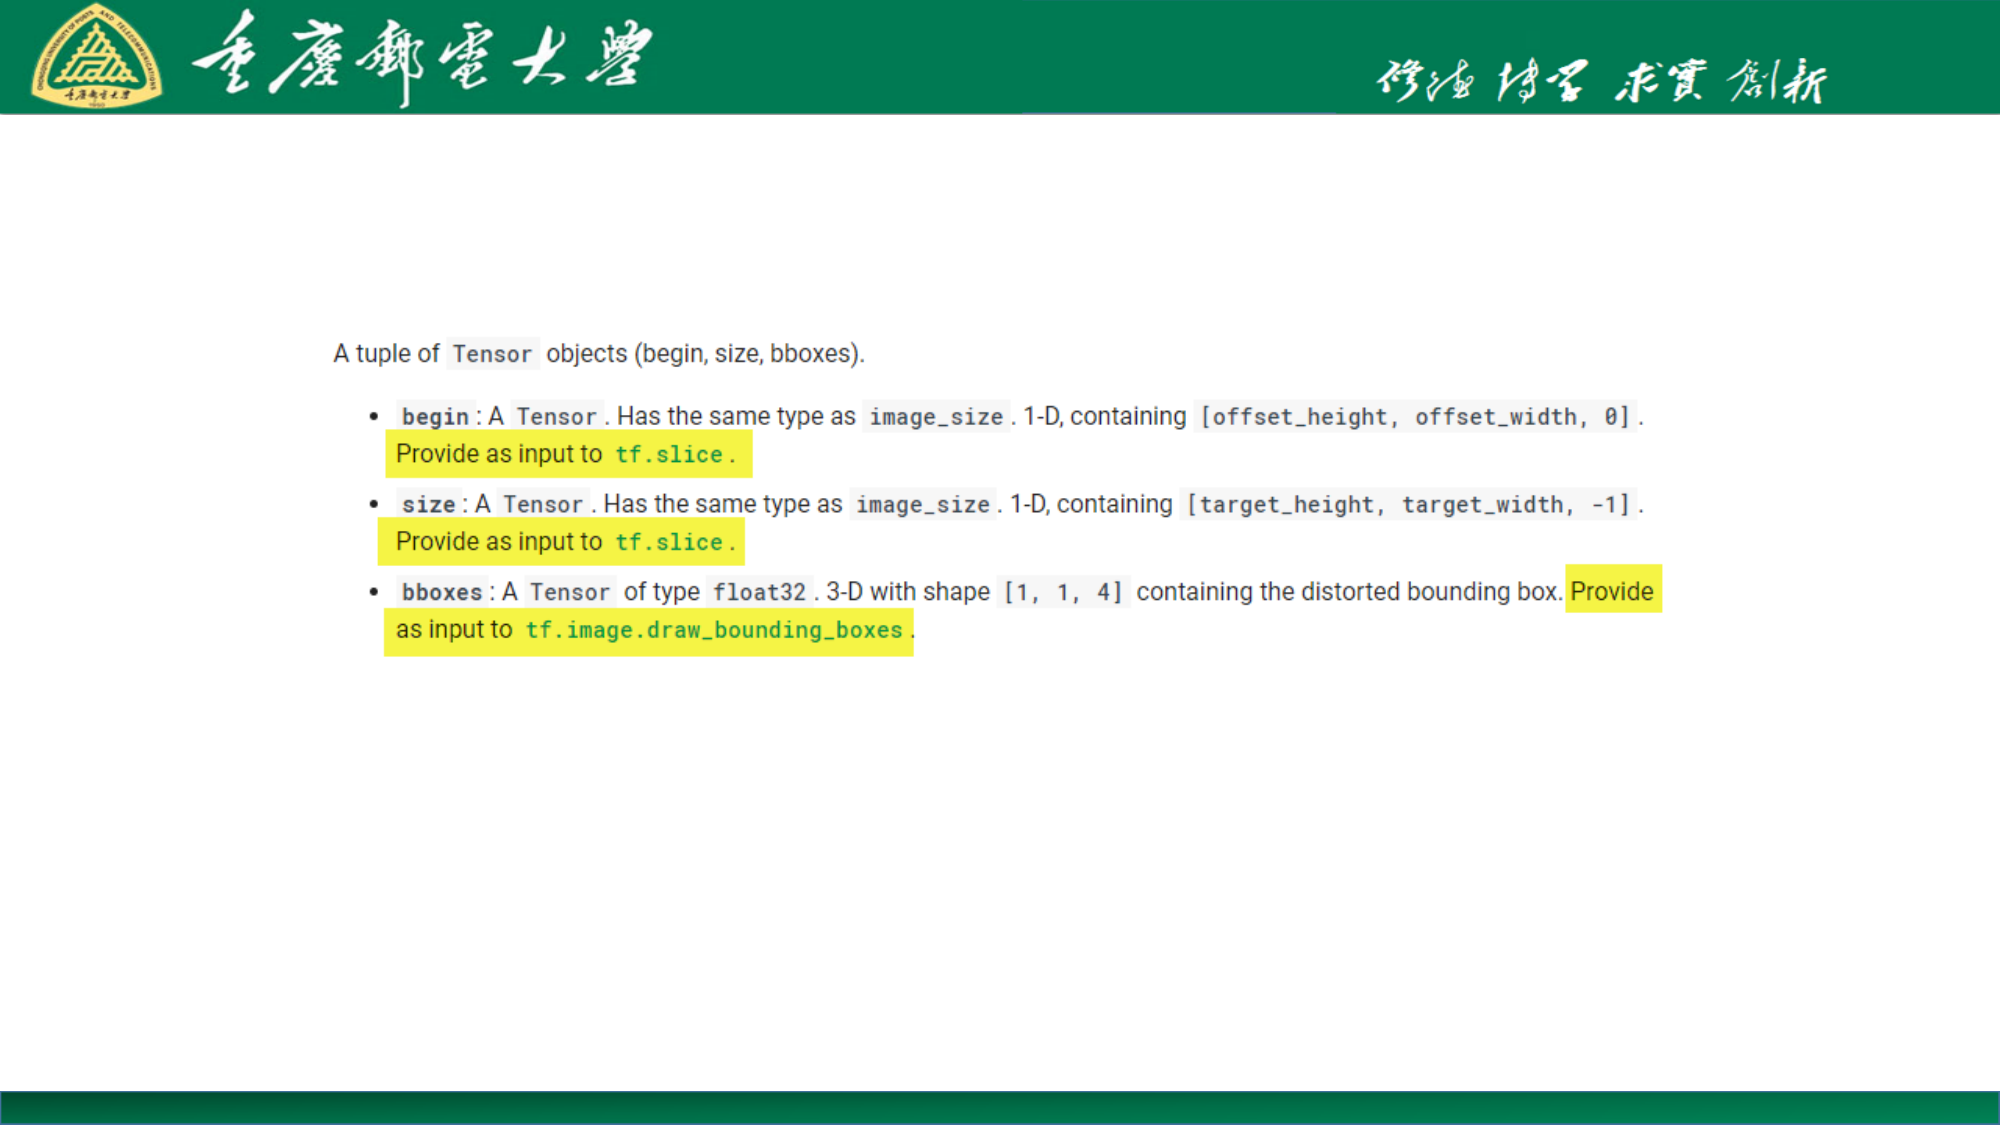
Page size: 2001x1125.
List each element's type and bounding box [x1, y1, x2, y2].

picture [0, 0, 2000, 115]
picture [0, 1091, 2000, 1125]
picture [328, 331, 1672, 660]
